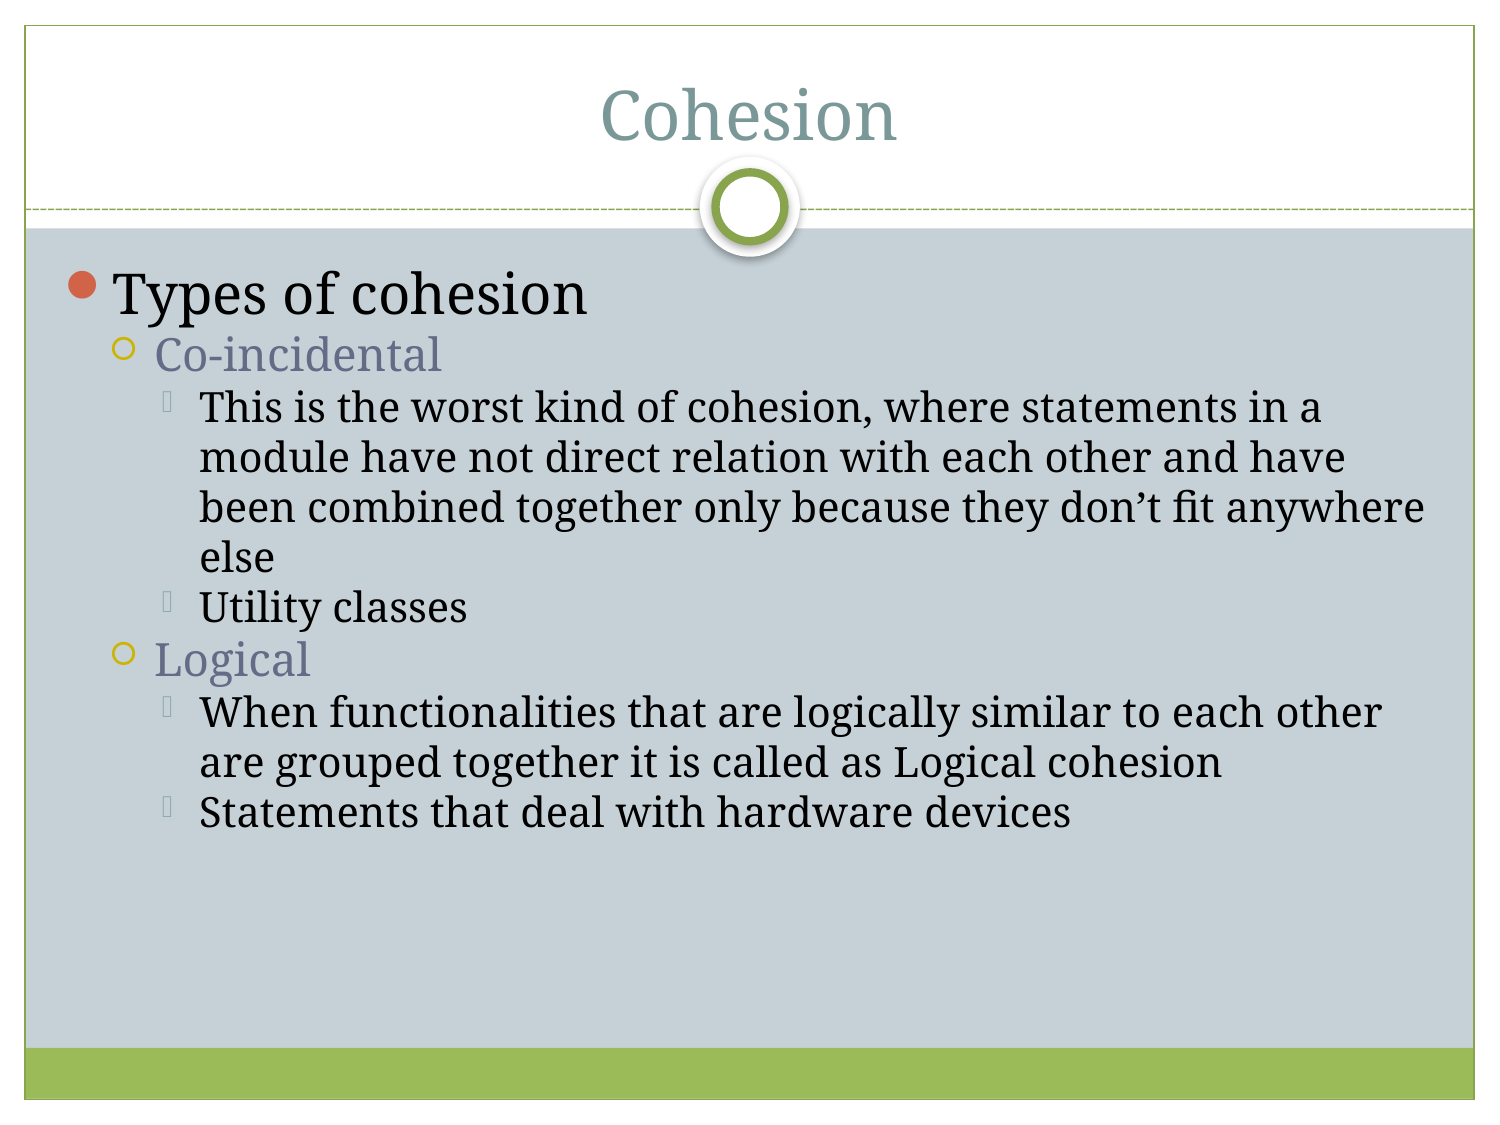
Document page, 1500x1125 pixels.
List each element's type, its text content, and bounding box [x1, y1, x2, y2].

text_box Types of cohesion Co-incidental This is the worst kind of cohesion, where statements in a module have not direct relation with each other and have been combined together only because they don’t fit anywhere else Utility classes Logical When functionalities that are logically similar to each other are grouped together it is called as Logical cohesion Statements that deal with hardware devices [49, 250, 1445, 1001]
text_box Cohesion [49, 37, 1450, 162]
